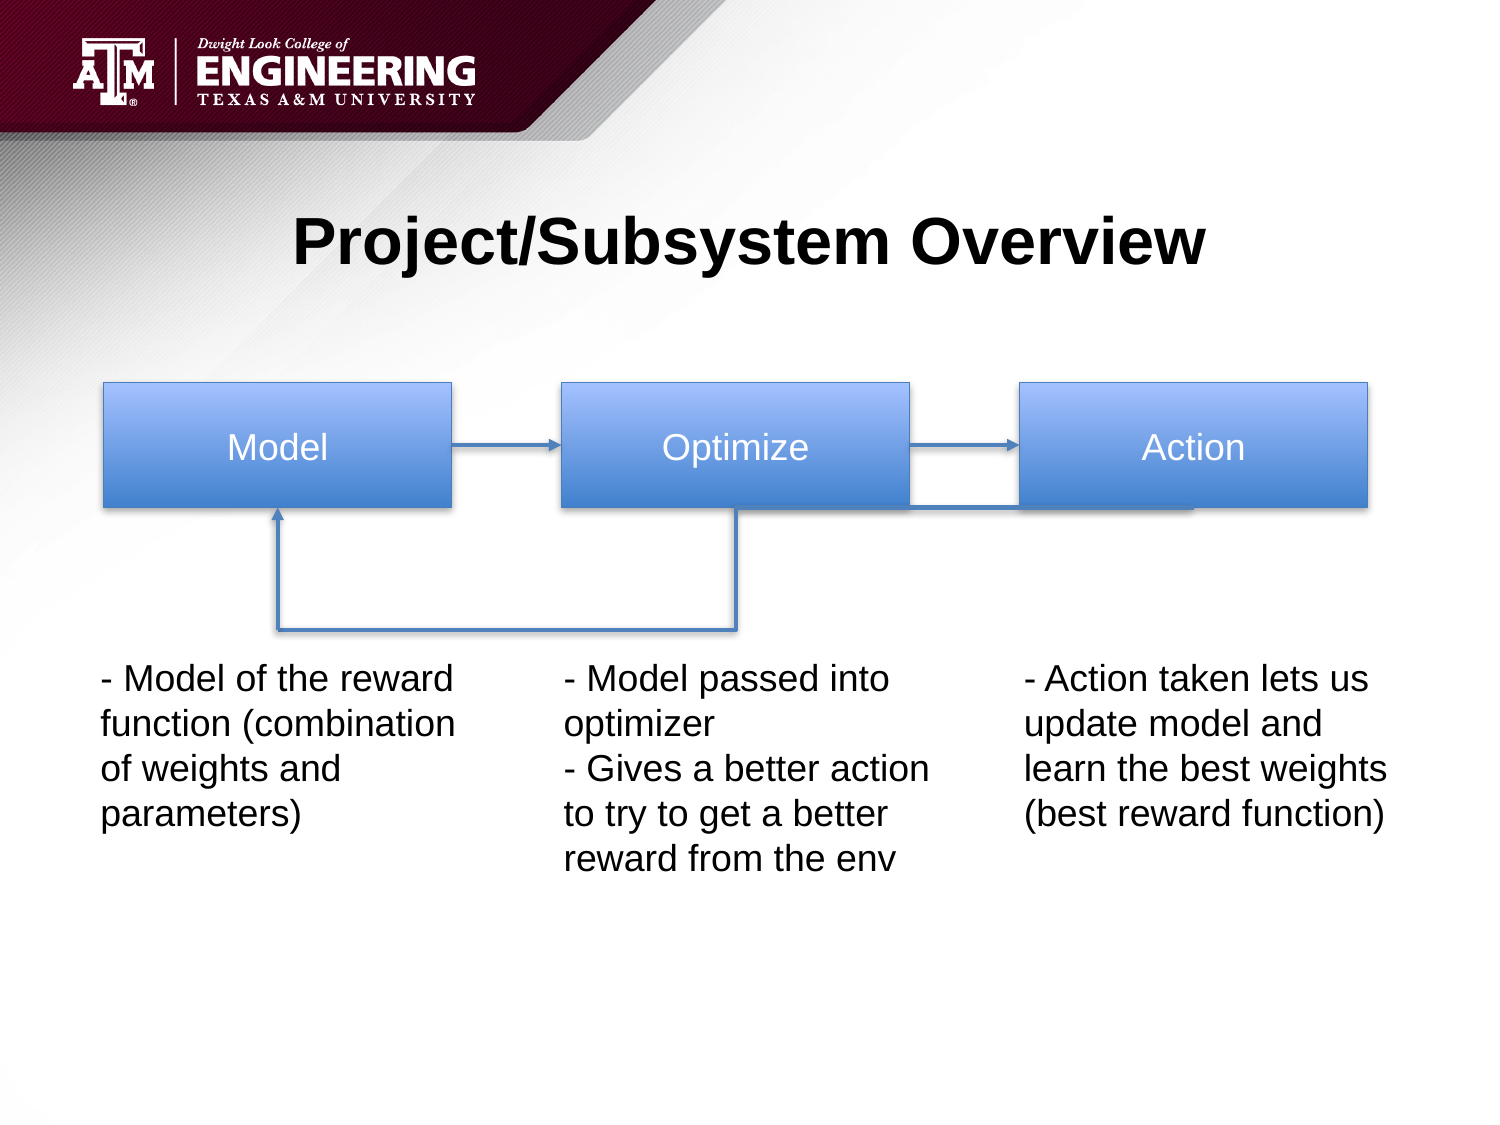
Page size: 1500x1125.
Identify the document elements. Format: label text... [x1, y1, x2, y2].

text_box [85, 382, 1426, 889]
title Project/Subsystem Overview [75, 172, 1425, 304]
picture [0, 0, 1500, 1125]
